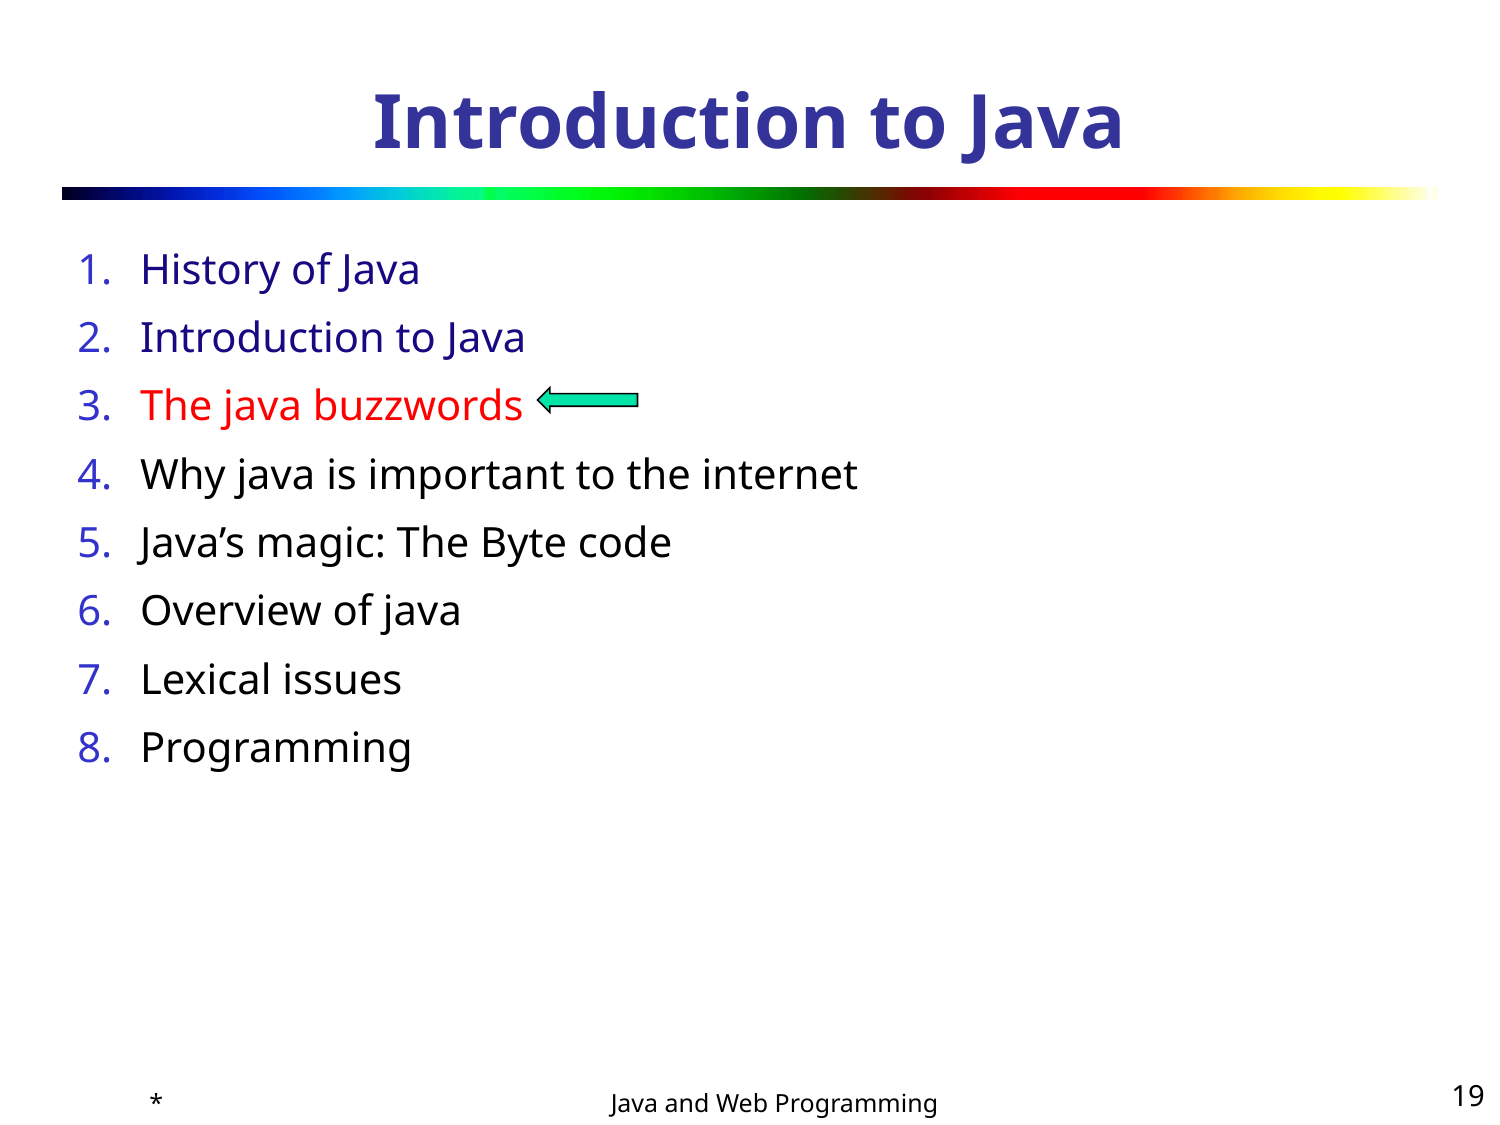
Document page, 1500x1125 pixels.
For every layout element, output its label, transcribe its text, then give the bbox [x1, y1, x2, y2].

list History of Java Introduction to Java The java buzzwords Why java is important to the internet Java’s magic: The Byte code Overview of java Lexical issues Programming [62, 224, 1412, 1075]
text_box ‹#› [1187, 1049, 1500, 1125]
text_box * [0, 1049, 313, 1125]
title Introduction to Java [0, 50, 1500, 188]
picture [62, 188, 355, 200]
picture [382, 188, 1438, 200]
text_box Java and Web Programming [537, 1062, 1013, 1125]
text_box [537, 387, 638, 413]
